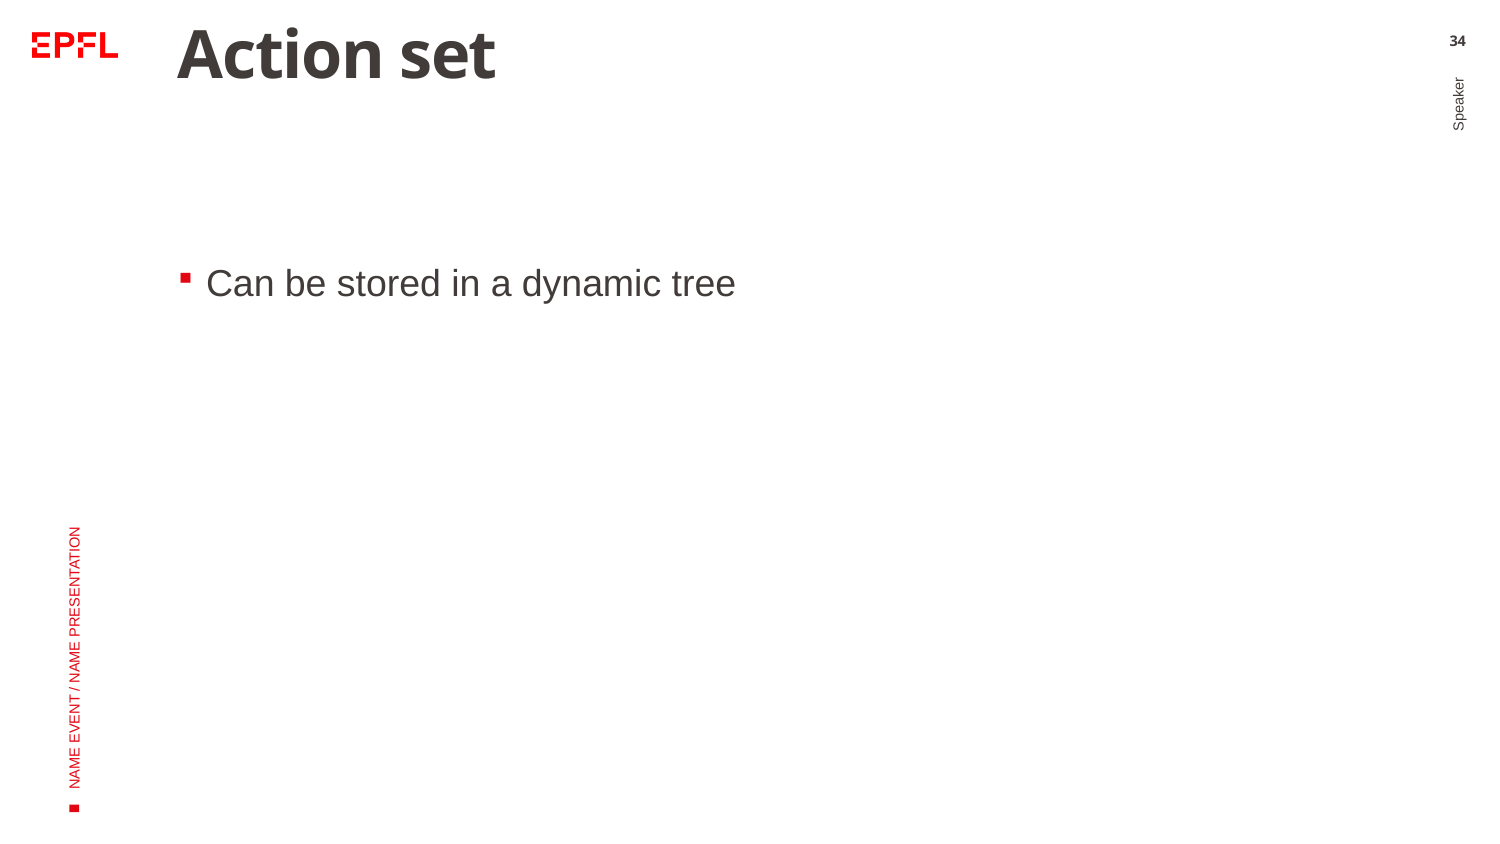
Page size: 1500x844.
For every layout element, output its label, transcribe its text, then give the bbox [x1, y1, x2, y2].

footer Speaker [1415, 59, 1500, 641]
slide_number NAME EVENT / NAME PRESENTATION [0, 256, 149, 805]
picture [21, 21, 129, 69]
slide_number 34 [1415, 32, 1500, 59]
list Can be stored in a dynamic tree [148, 256, 1416, 813]
title Action set [148, 21, 750, 198]
